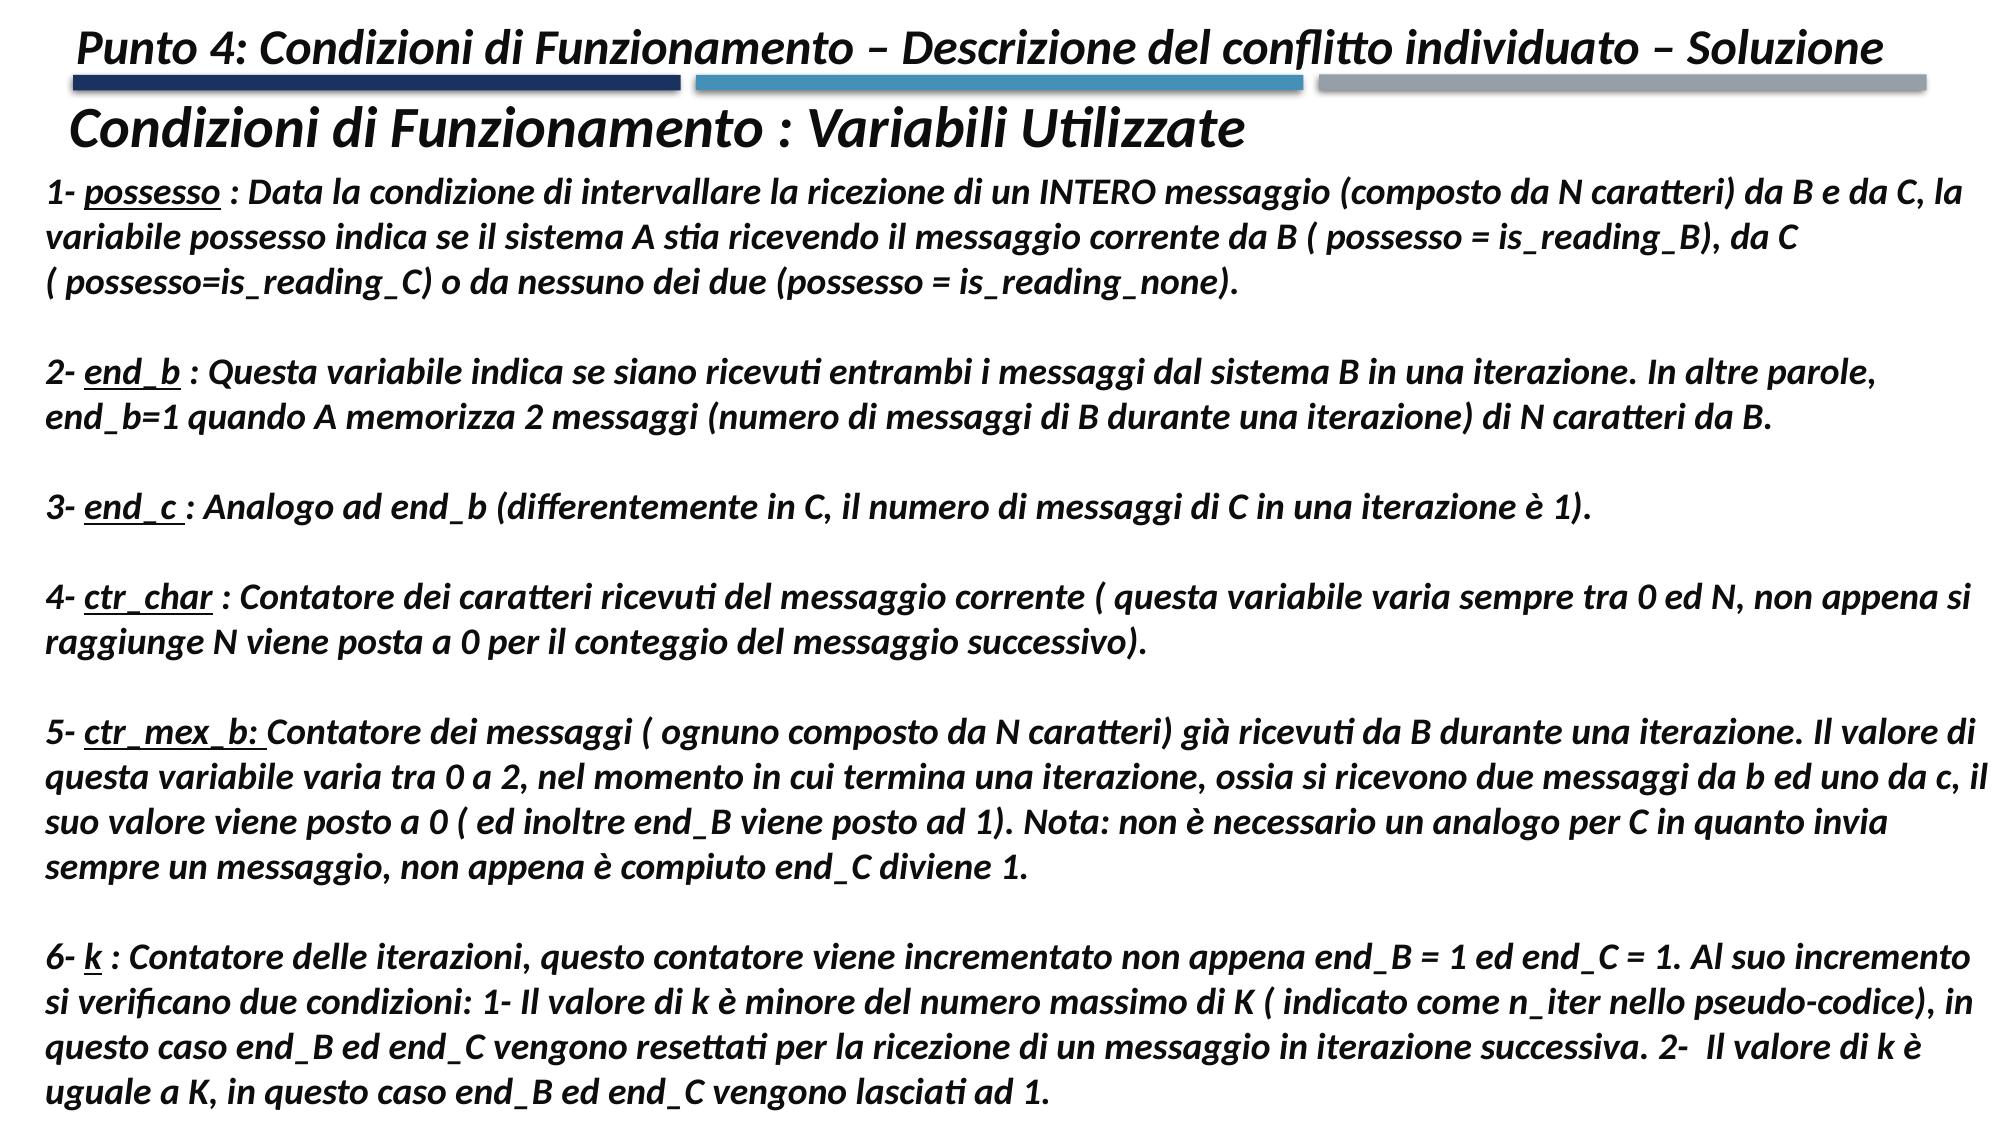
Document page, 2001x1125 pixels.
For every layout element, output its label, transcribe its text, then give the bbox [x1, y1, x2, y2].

text_box Condizioni di Funzionamento : Variabili Utilizzate [54, 82, 1576, 159]
text_box Punto 4: Condizioni di Funzionamento – Descrizione del conflitto individuato – Soluzione [61, 7, 1939, 83]
text_box 1- possesso : Data la condizione di intervallare la ricezione di un INTERO messaggio (composto da N caratteri) da B e da C, la variabile possesso indica se il sistema A stia ricevendo il messaggio corrente da B ( possesso = is_reading_B), da C ( possesso=is_reading_C) o da nessuno dei due (possesso = is_reading_none). 2- end_b : Questa variabile indica se siano ricevuti entrambi i messaggi dal sistema B in una iterazione. In altre parole, end_b=1 quando A memorizza 2 messaggi (numero di messaggi di B durante una iterazione) di N caratteri da B. 3- end_c : Analogo ad end_b (differentemente in C, il numero di messaggi di C in una iterazione è 1). 4- ctr_char : Contatore dei caratteri ricevuti del messaggio corrente ( questa variabile varia sempre tra 0 ed N, non appena si raggiunge N viene posta a 0 per il conteggio del messaggio successivo). 5- ctr_mex_b: Contatore dei messaggi ( ognuno composto da N caratteri) già ricevuti da B durante una iterazione. Il valore di questa variabile varia tra 0 a 2, nel momento in cui termina una iterazione, ossia si ricevono due messaggi da b ed uno da c, il suo valore viene posto a 0 ( ed inoltre end_B viene posto ad 1). Nota: non è necessario un analogo per C in quanto invia sempre un messaggio, non appena è compiuto end_C diviene 1. 6- k : Contatore delle iterazioni, questo contatore viene incrementato non appena end_B = 1 ed end_C = 1. Al suo incremento si verificano due condizioni: 1- Il valore di k è minore del numero massimo di K ( indicato come n_iter nello pseudo-codice), in questo caso end_B ed end_C vengono resettati per la ricezione di un messaggio in iterazione successiva. 2- Il valore di k è uguale a K, in questo caso end_B ed end_C vengono lasciati ad 1. [30, 159, 2000, 1125]
